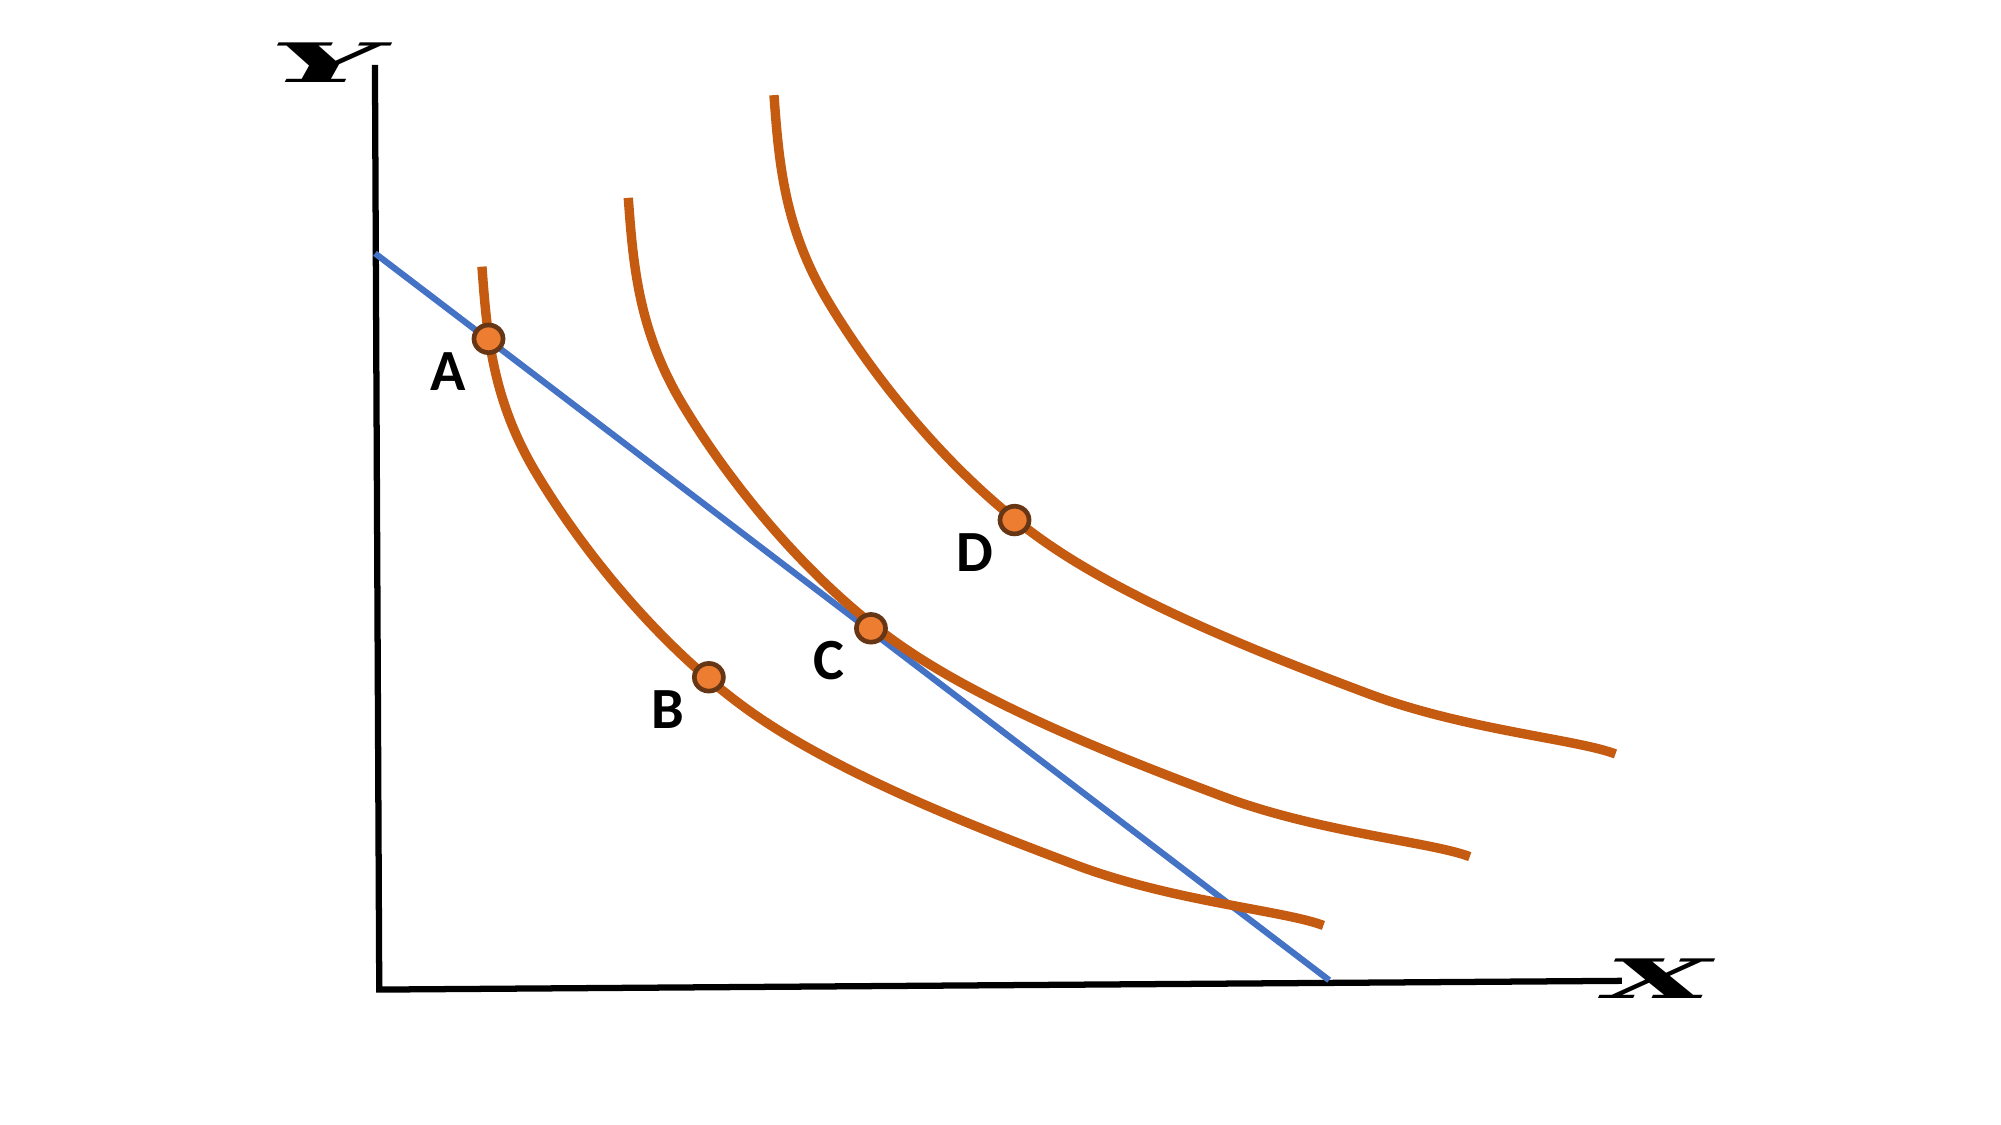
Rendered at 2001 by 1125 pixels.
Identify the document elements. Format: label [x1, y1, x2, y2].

text_box [1330, 530, 1616, 755]
text_box [377, 829, 1622, 992]
text_box [374, 253, 1330, 981]
text_box [373, 64, 632, 253]
text_box [1330, 747, 1471, 858]
text_box [627, 197, 699, 253]
text_box [772, 95, 976, 253]
